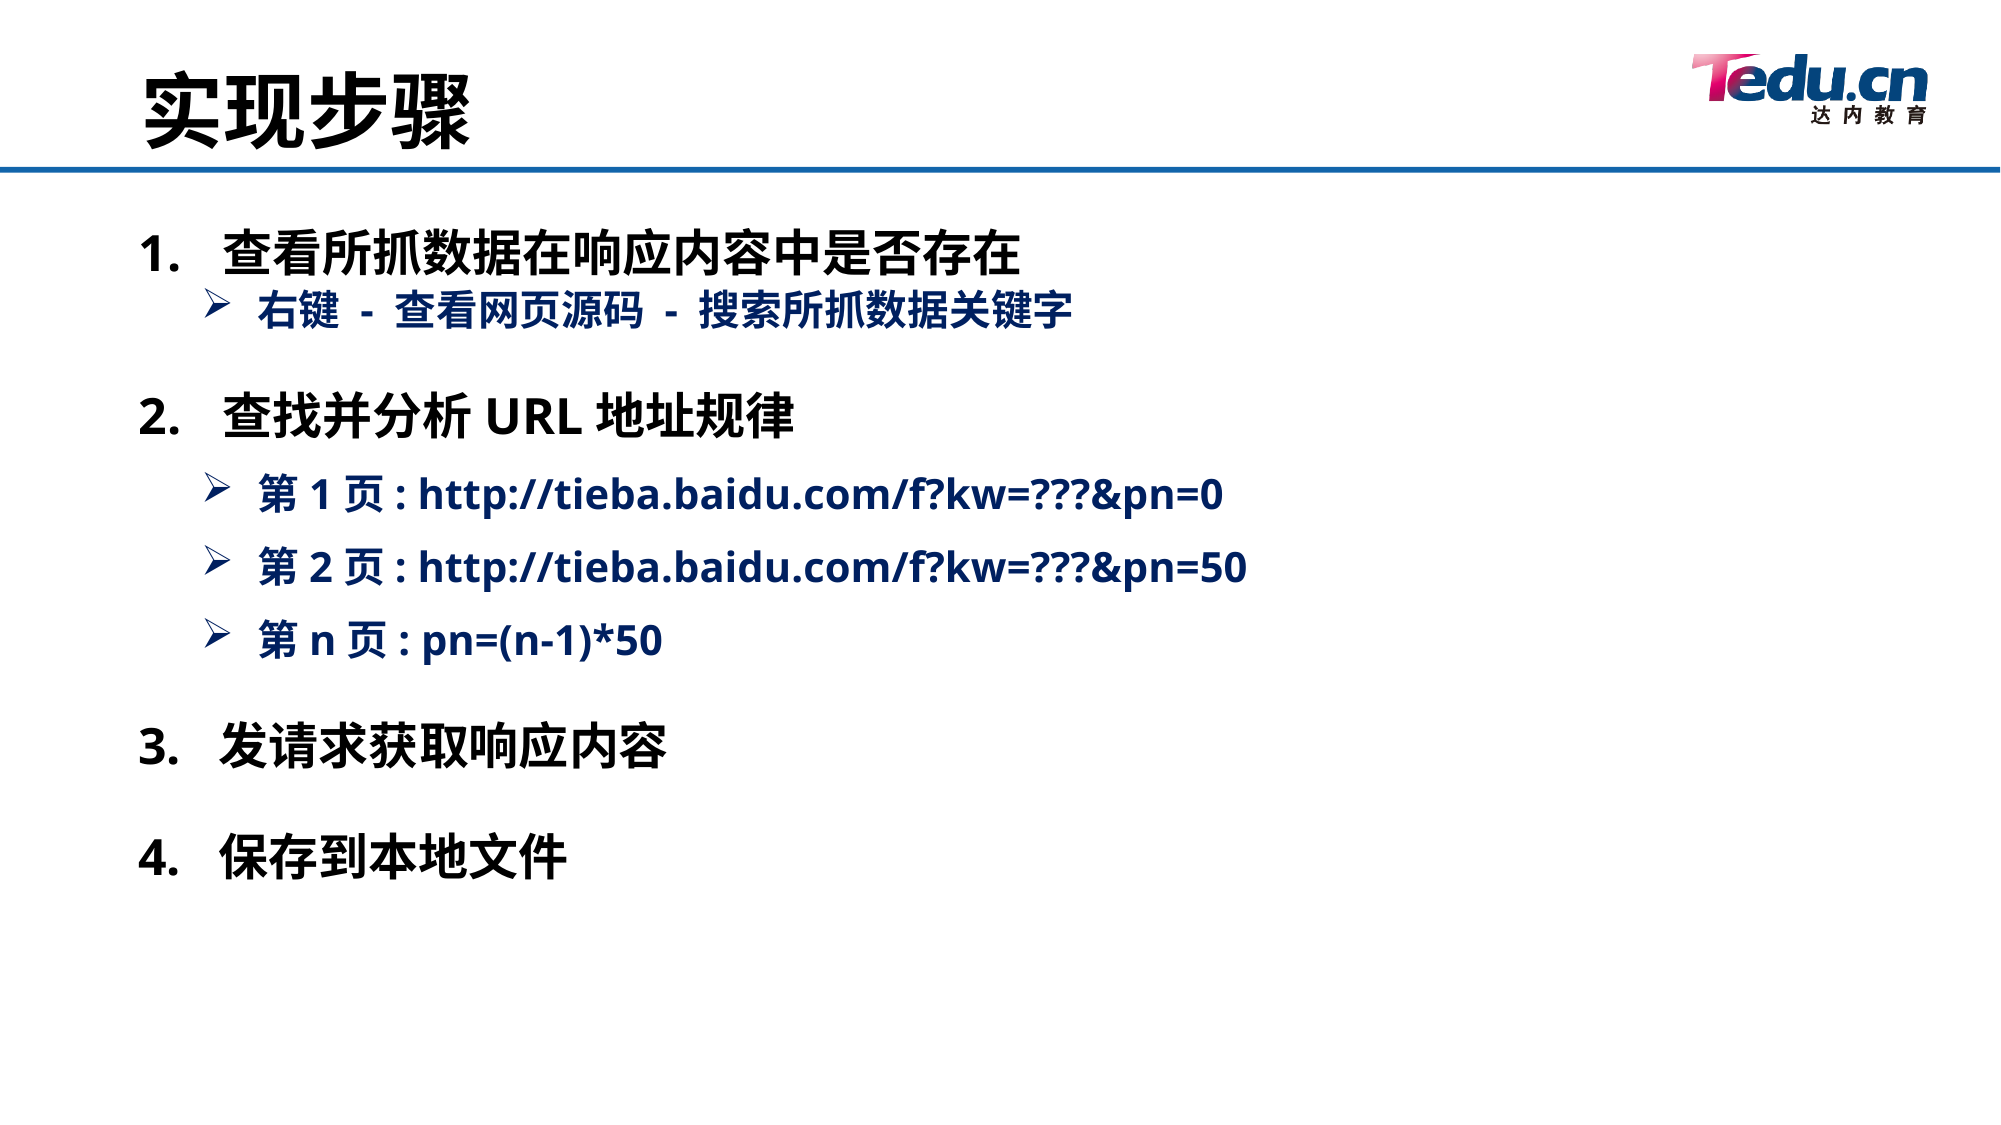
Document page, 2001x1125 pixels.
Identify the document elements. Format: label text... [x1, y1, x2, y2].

list 查看所抓数据在响应内容中是否存在 右键 - 查看网页源码 - 搜索所抓数据关键字 查找并分析URL地址规律 第1页: http://tieba.baidu.com/f?kw=???&pn=0 第2页: http://tieba.baidu.com/f?kw=???&pn=50 第n页: pn=(n-1)*50 3. 发请求获取响应内容 4. 保存到本地文件 [123, 184, 1969, 988]
picture [1673, 7, 1945, 164]
list 实现步骤 [125, 18, 1873, 150]
